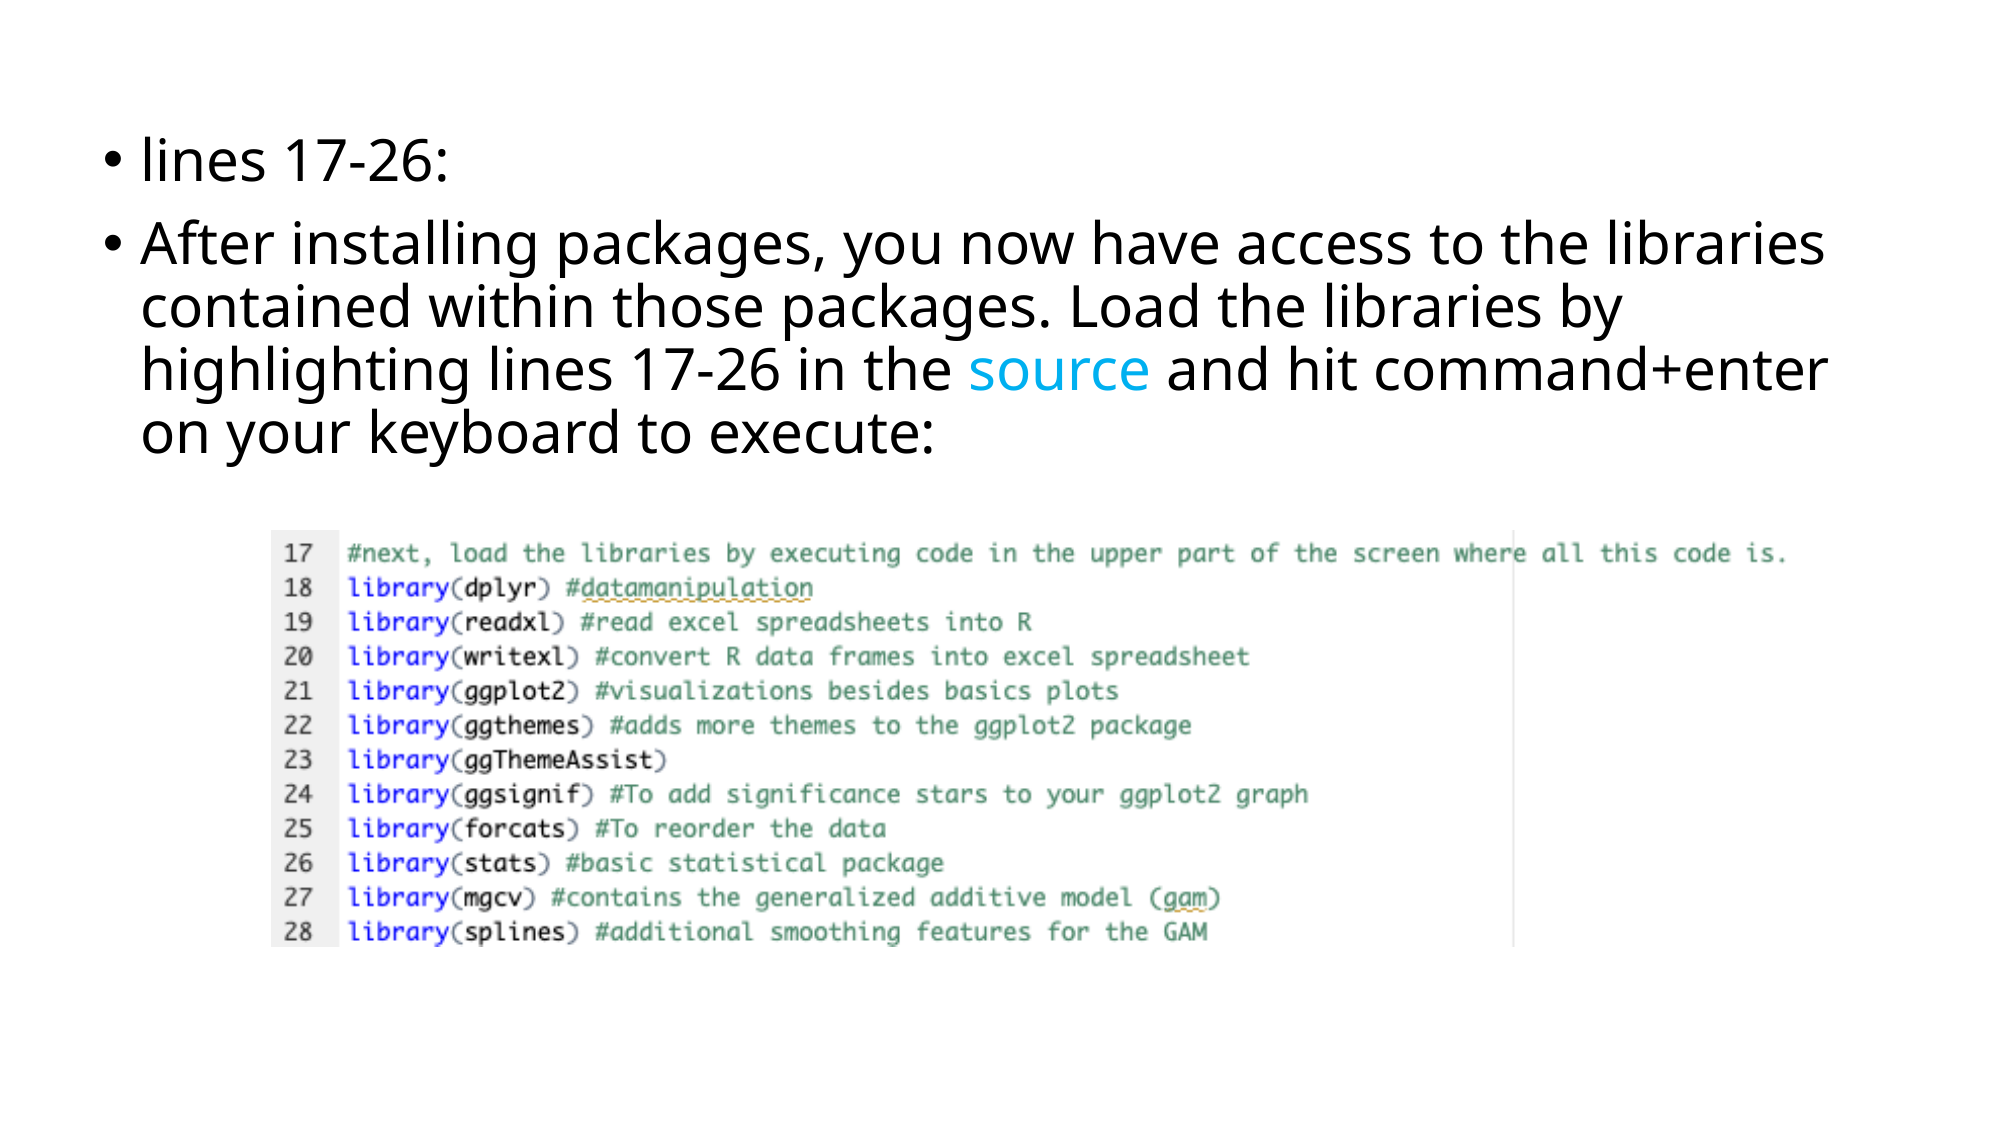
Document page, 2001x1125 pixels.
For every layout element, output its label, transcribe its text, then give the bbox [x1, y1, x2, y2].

picture [270, 529, 1793, 948]
list lines 17-26: After installing packages, you now have access to the libraries contained within those packages. Load the libraries by highlighting lines 17-26 in the source and hit command+enter on your keyboard to execute: [87, 123, 1912, 813]
